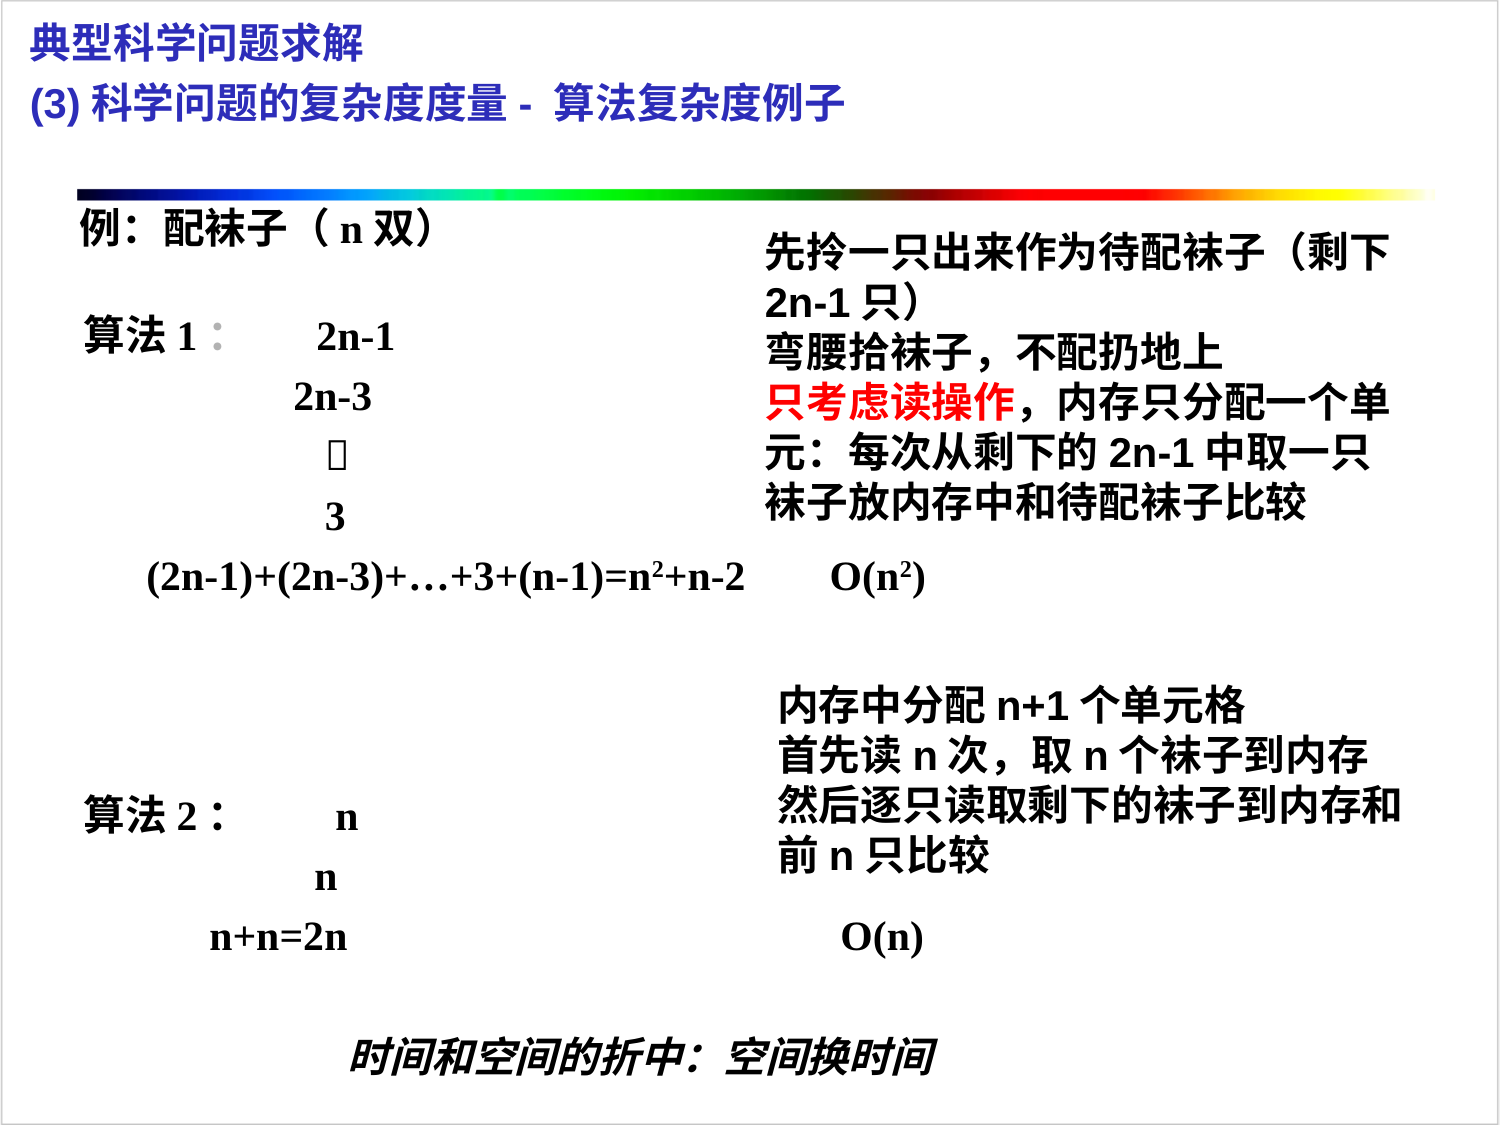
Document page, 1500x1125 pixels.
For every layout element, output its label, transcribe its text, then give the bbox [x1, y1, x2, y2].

picture [0, 0, 1500, 1125]
text_box 算法1： 2n-1 2n-3  3 (2n-1)+(2n-3)+…+3+(n-1)=n2+n-2 O(n2) 算法2： n n n+n=2n O(n) [68, 290, 1294, 966]
text_box 时间和空间的折中：空间换时间 [333, 1023, 948, 1089]
text_box 典型科学问题求解 (3)科学问题的复杂度度量- 算法复杂度例子 [14, 0, 861, 135]
text_box 先拎一只出来作为待配袜子（剩下2n-1只） 弯腰拾袜子，不配扔地上 只考虑读操作，内存只分配一个单元：每次从剩下的2n-1中取一只袜子放内存中和待配袜子比较 [750, 218, 1412, 534]
text_box 例：配袜子（n双） [64, 184, 778, 260]
text_box 内存中分配n+1个单元格 首先读n次，取n个袜子到内存 然后逐只读取剩下的袜子到内存和前n只比较 [762, 671, 1424, 887]
